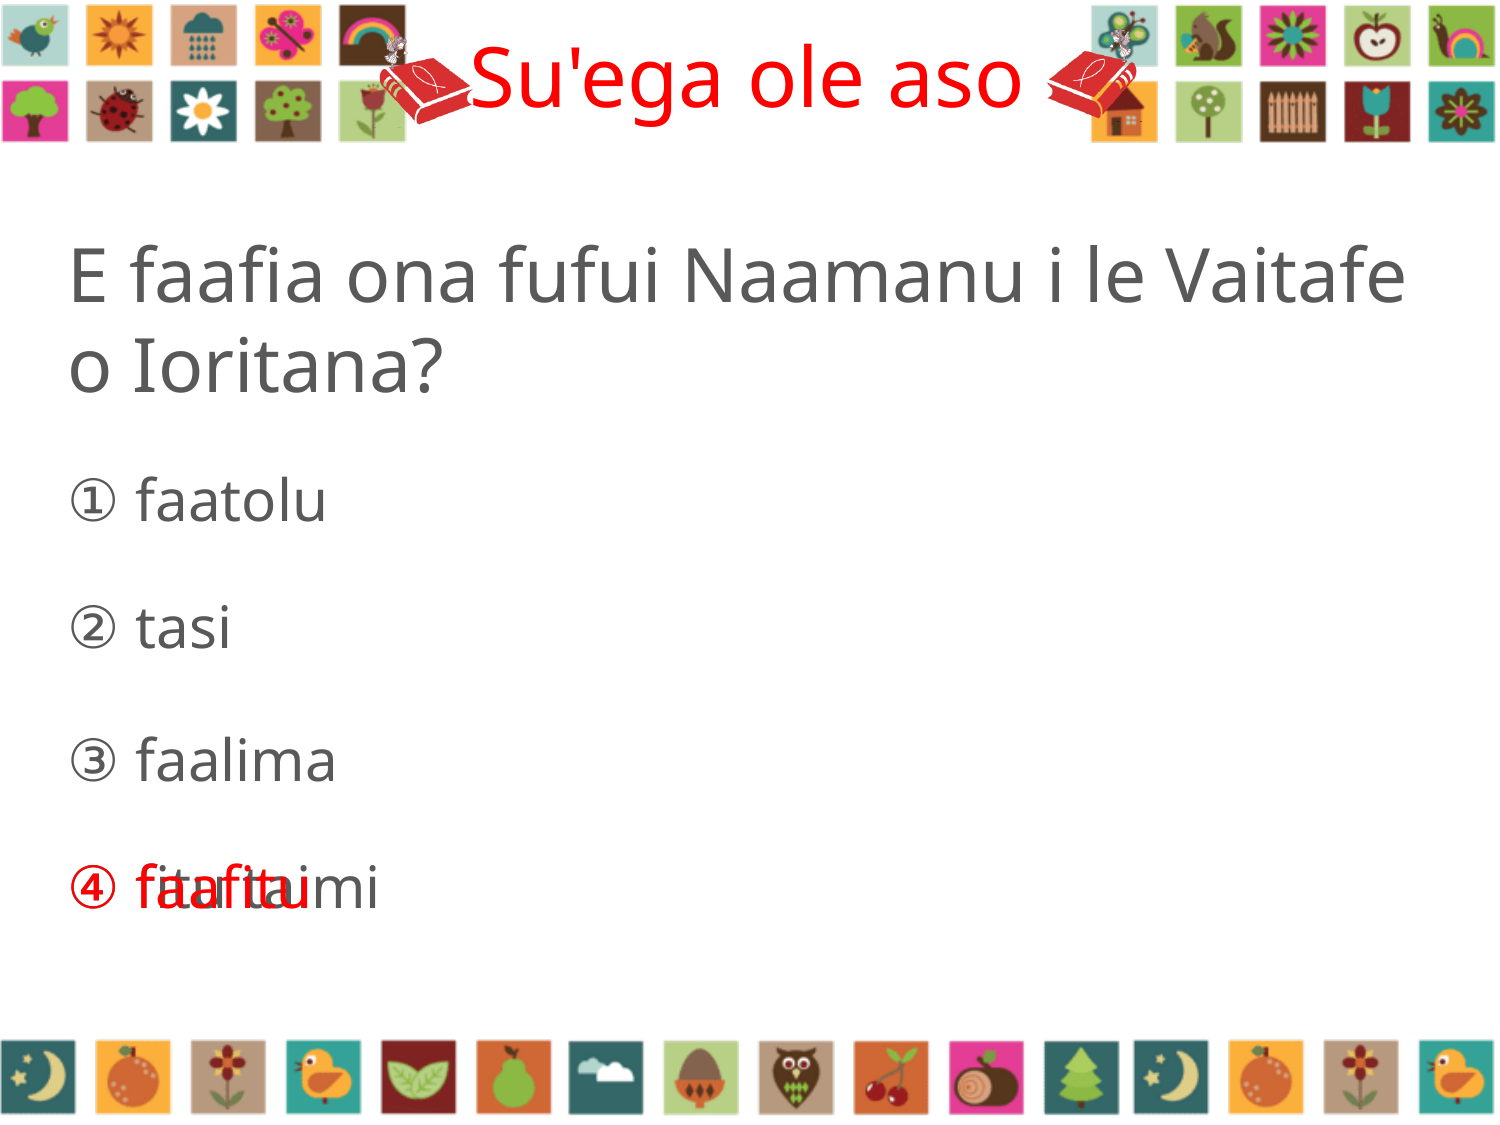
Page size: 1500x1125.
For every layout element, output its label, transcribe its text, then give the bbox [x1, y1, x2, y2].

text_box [0, 1028, 1500, 1118]
text_box ① faatolu [53, 456, 1436, 541]
text_box ③ faalima [53, 716, 1483, 801]
text_box E faafia ona fufui Naamanu i le Vaitafe o Ioritana? [53, 219, 1436, 415]
text_box Su'ega ole aso [425, 16, 1077, 131]
picture [1014, 3, 1500, 150]
text_box ④ faafitu [53, 842, 1483, 928]
text_box ② tasi [53, 582, 1436, 668]
picture [0, 3, 505, 150]
